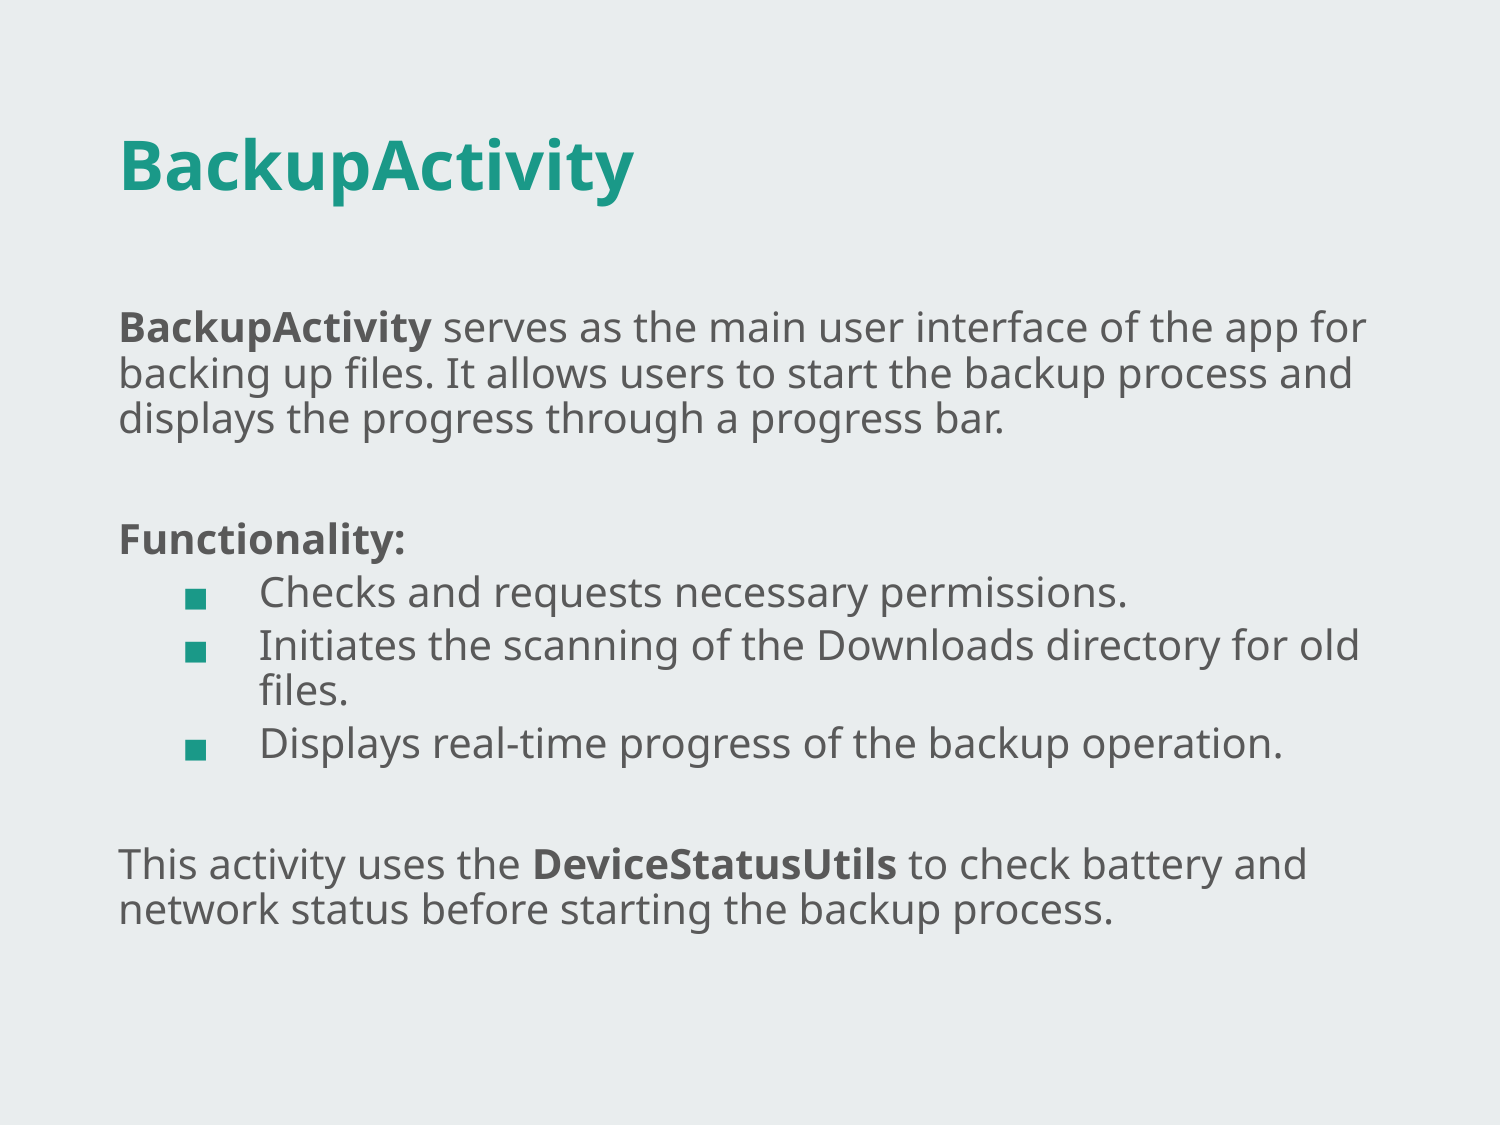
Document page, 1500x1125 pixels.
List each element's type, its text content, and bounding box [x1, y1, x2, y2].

title BackupActivity [103, 59, 1397, 278]
list BackupActivity serves as the main user interface of the app for backing up files. It allows users to start the backup process and displays the progress through a progress bar. Functionality: Checks and requests necessary permissions. Initiates the scanning of the Downloads directory for old files. Displays real-time progress of the backup operation. This activity uses the DeviceStatusUtils to check battery and network status before starting the backup process. [103, 299, 1397, 1014]
